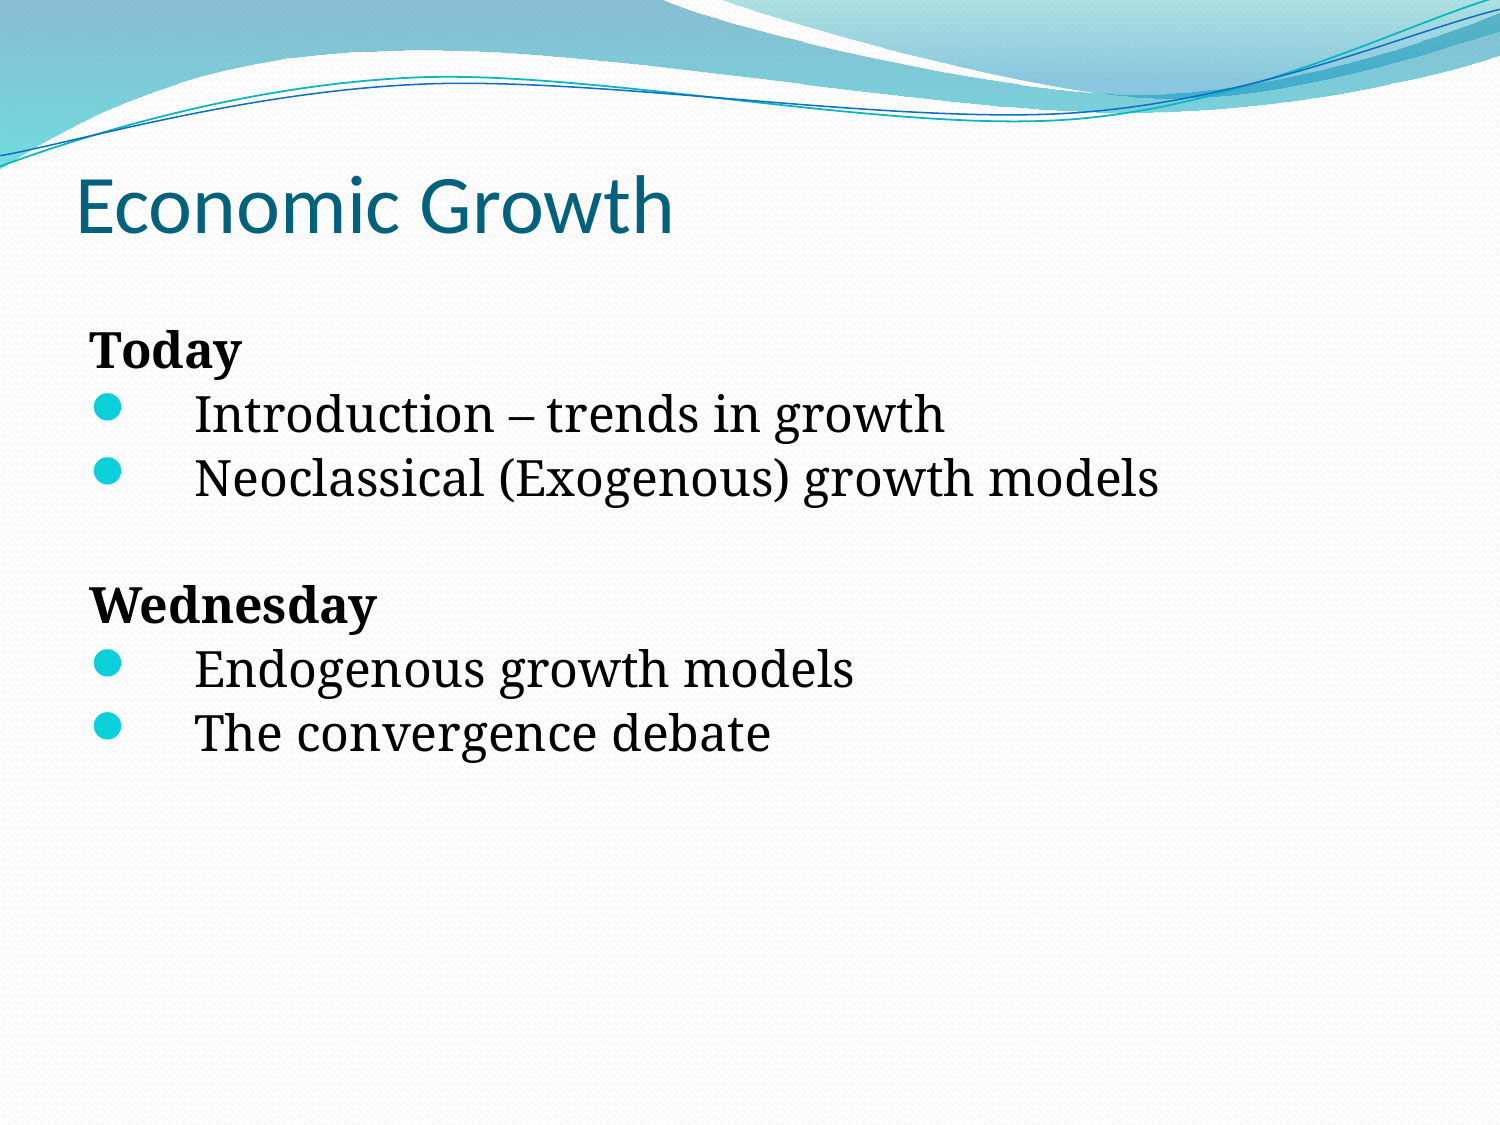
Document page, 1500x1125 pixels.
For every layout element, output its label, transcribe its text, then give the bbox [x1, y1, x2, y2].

title Economic Growth [75, 62, 1425, 250]
list Today Introduction – trends in growth Neoclassical (Exogenous) growth models Wednesday Endogenous growth models The convergence debate [75, 317, 1425, 1038]
